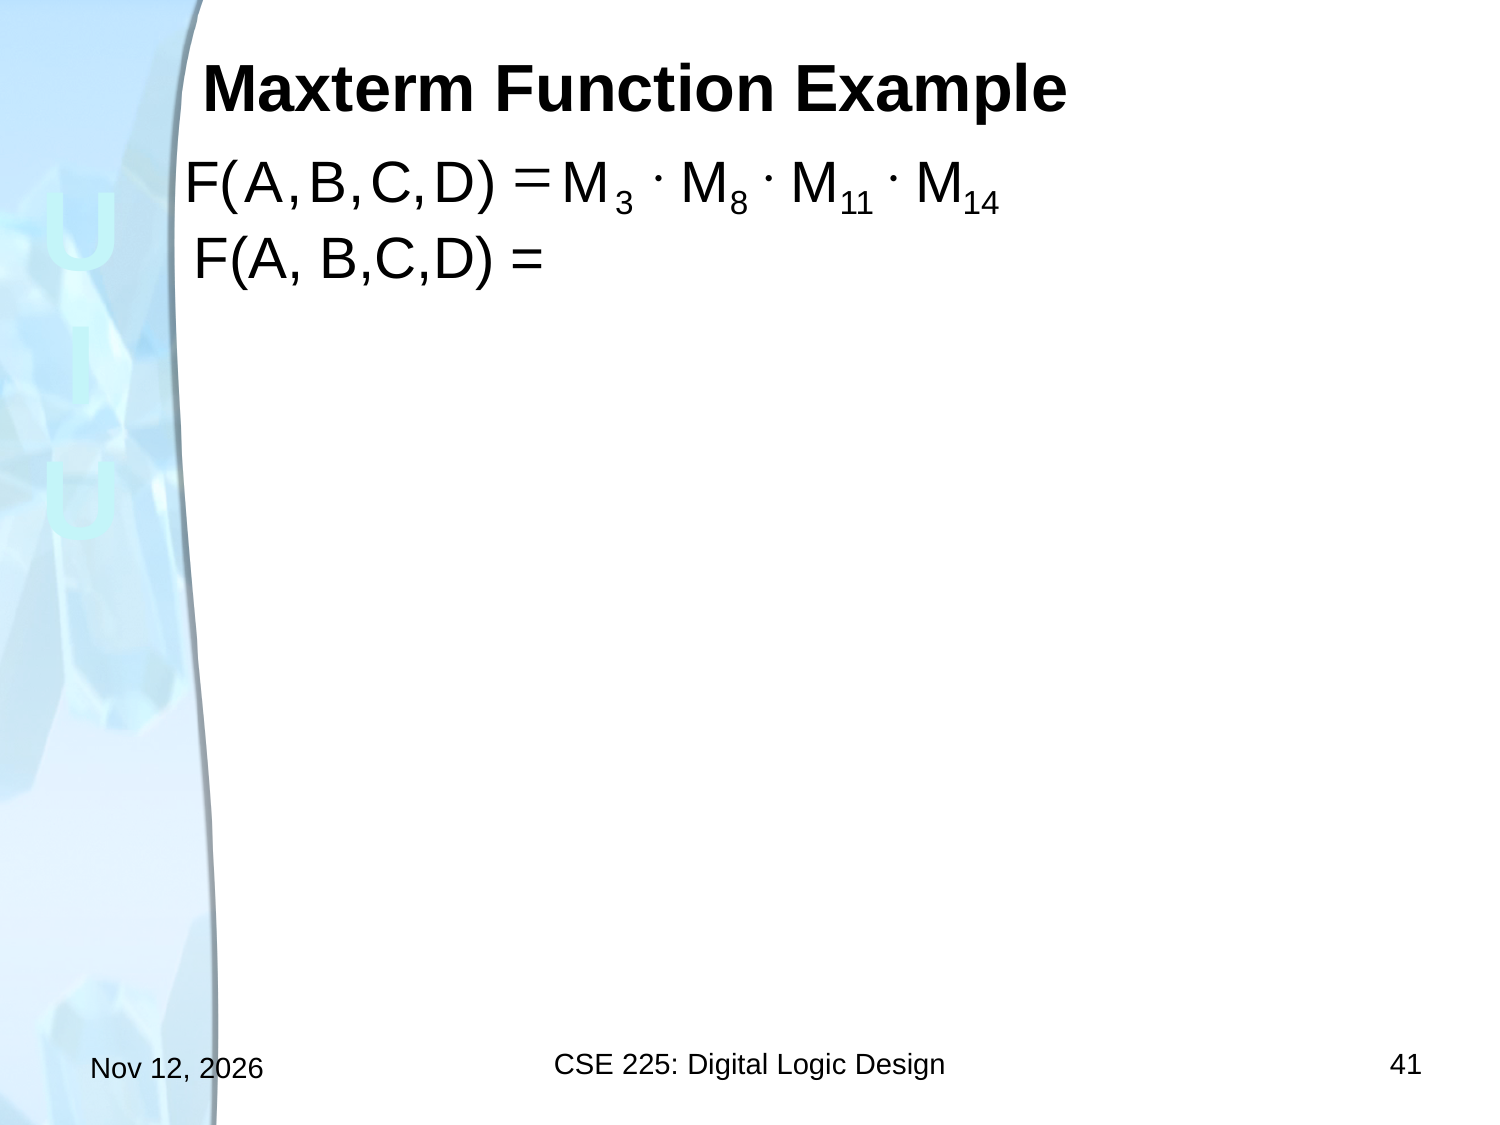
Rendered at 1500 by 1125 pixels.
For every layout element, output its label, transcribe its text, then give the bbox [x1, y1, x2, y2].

list F(A, B,C,D) = [162, 212, 1438, 988]
slide_number 30-Sep-13 [75, 1041, 425, 1121]
footer CSE 225: Digital Logic Design [450, 1037, 1050, 1116]
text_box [183, 137, 1001, 222]
picture [0, 0, 1500, 1125]
slide_number 41 [1087, 1037, 1438, 1116]
title Maxterm Function Example [187, 37, 1463, 175]
